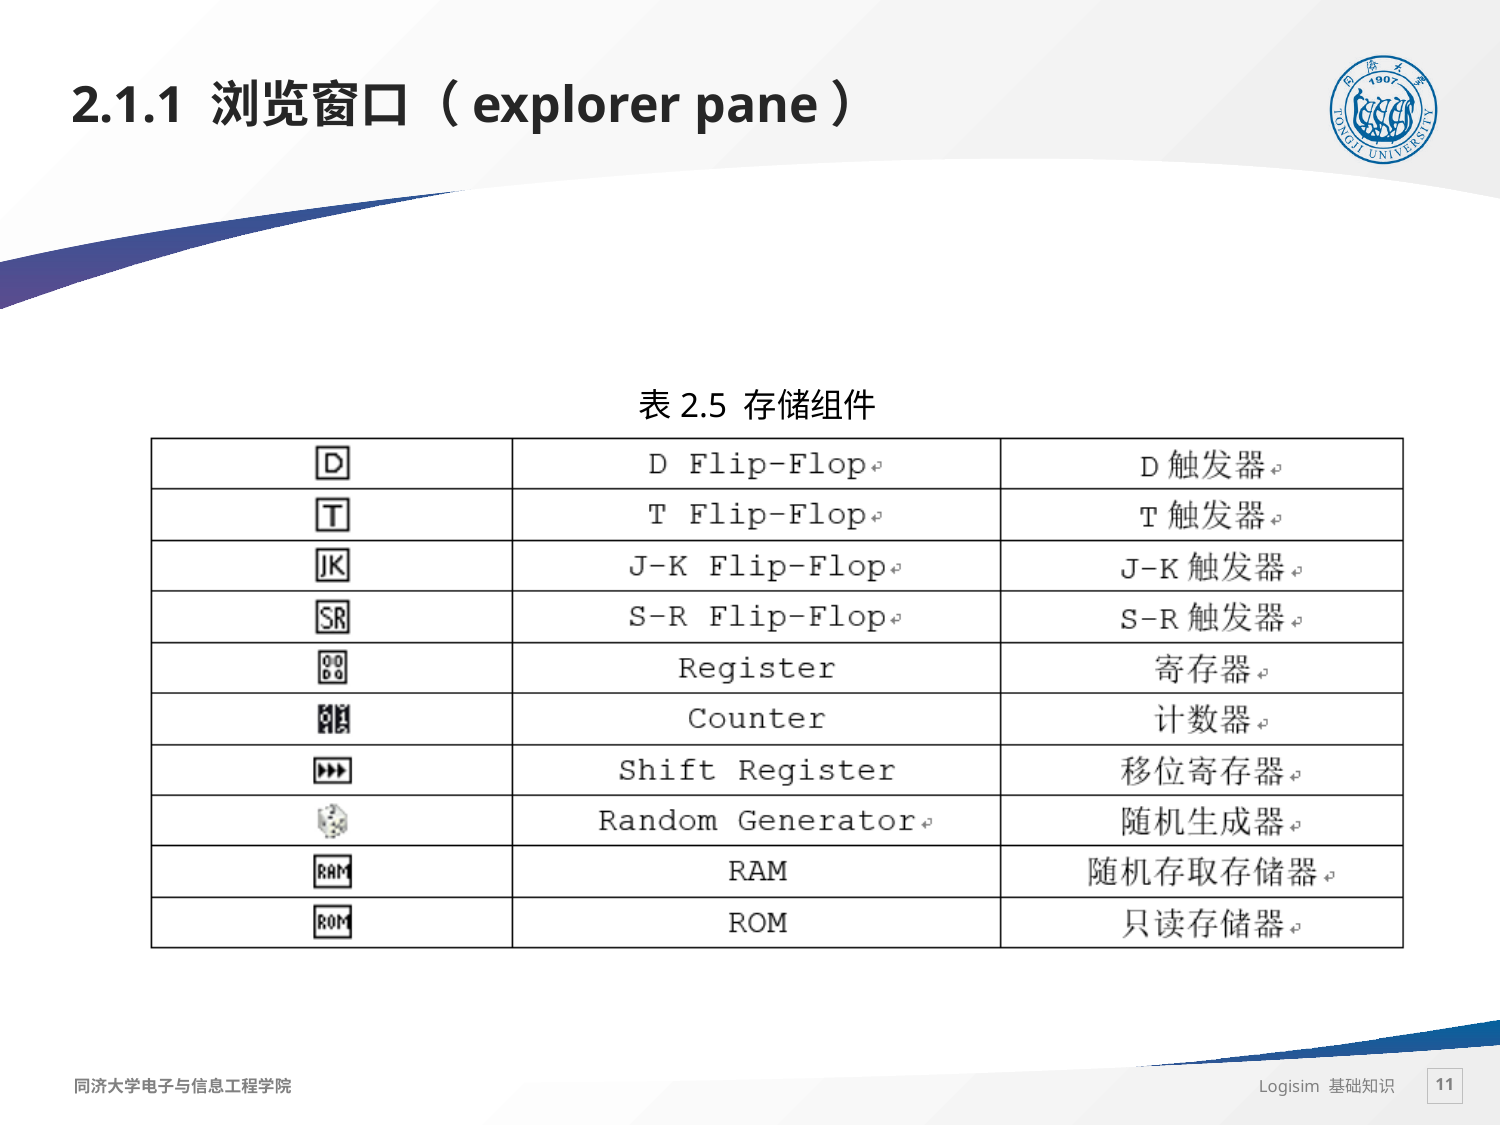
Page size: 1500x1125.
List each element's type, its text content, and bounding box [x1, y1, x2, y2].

picture [145, 432, 1410, 959]
title 2.1.1 浏览窗口（explorer pane） [59, 60, 1410, 149]
picture [1319, 40, 1462, 184]
text_box 表2.5 存储组件 [624, 377, 1212, 430]
